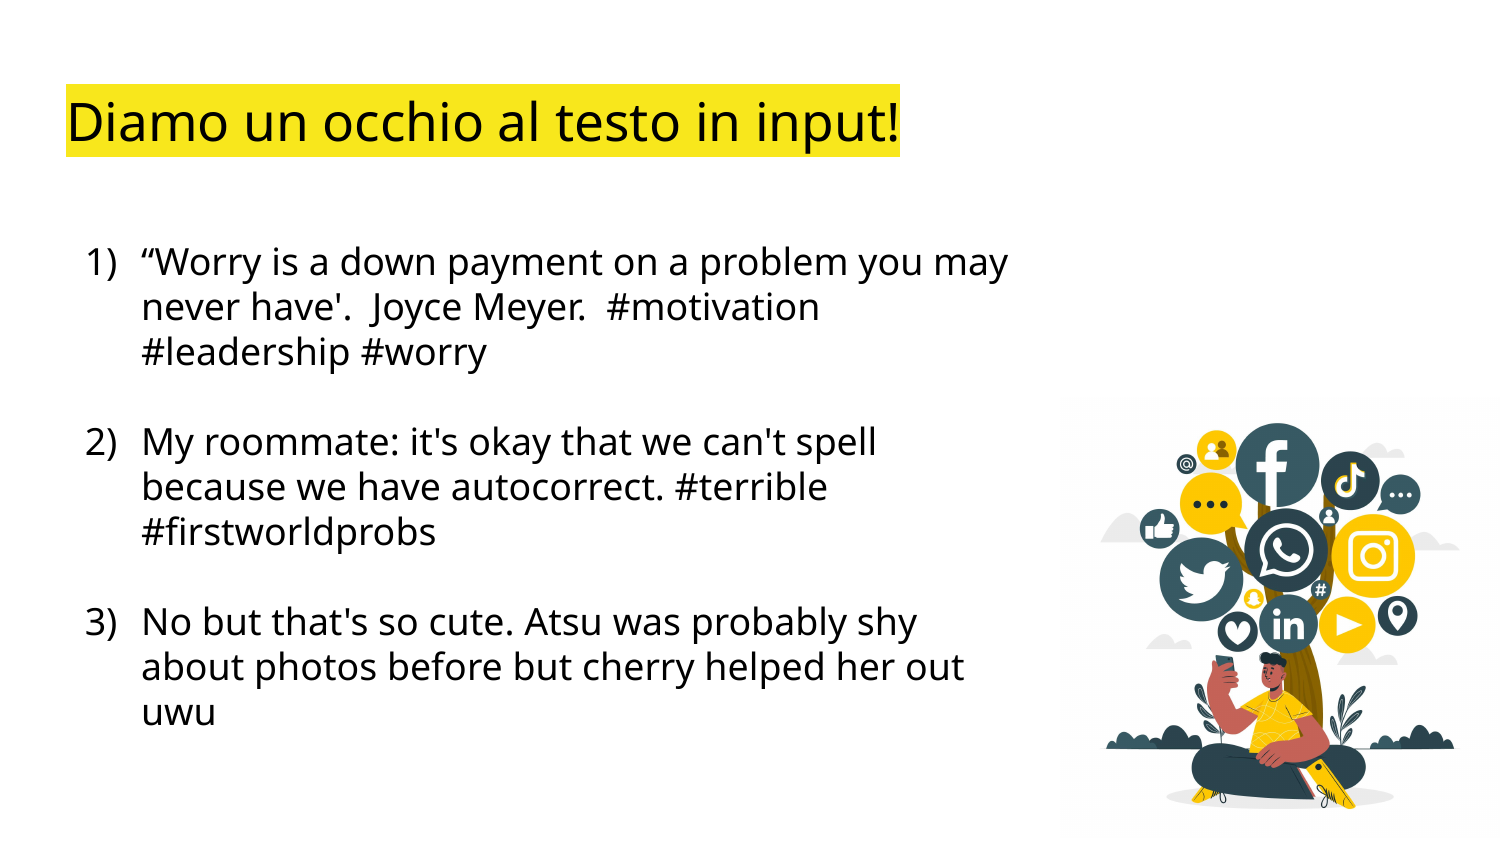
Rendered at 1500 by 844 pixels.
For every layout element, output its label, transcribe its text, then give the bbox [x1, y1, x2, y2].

text_box “Worry is a down payment on a problem you may never have'. Joyce Meyer. #motivation #leadership #worry My roommate: it's okay that we can't spell because we have autocorrect. #terrible #firstworldprobs No but that's so cute. Atsu was probably shy about photos before but cherry helped her out uwu [51, 222, 1044, 793]
title Diamo un occhio al testo in input! [51, 72, 1449, 167]
picture [1060, 397, 1500, 838]
